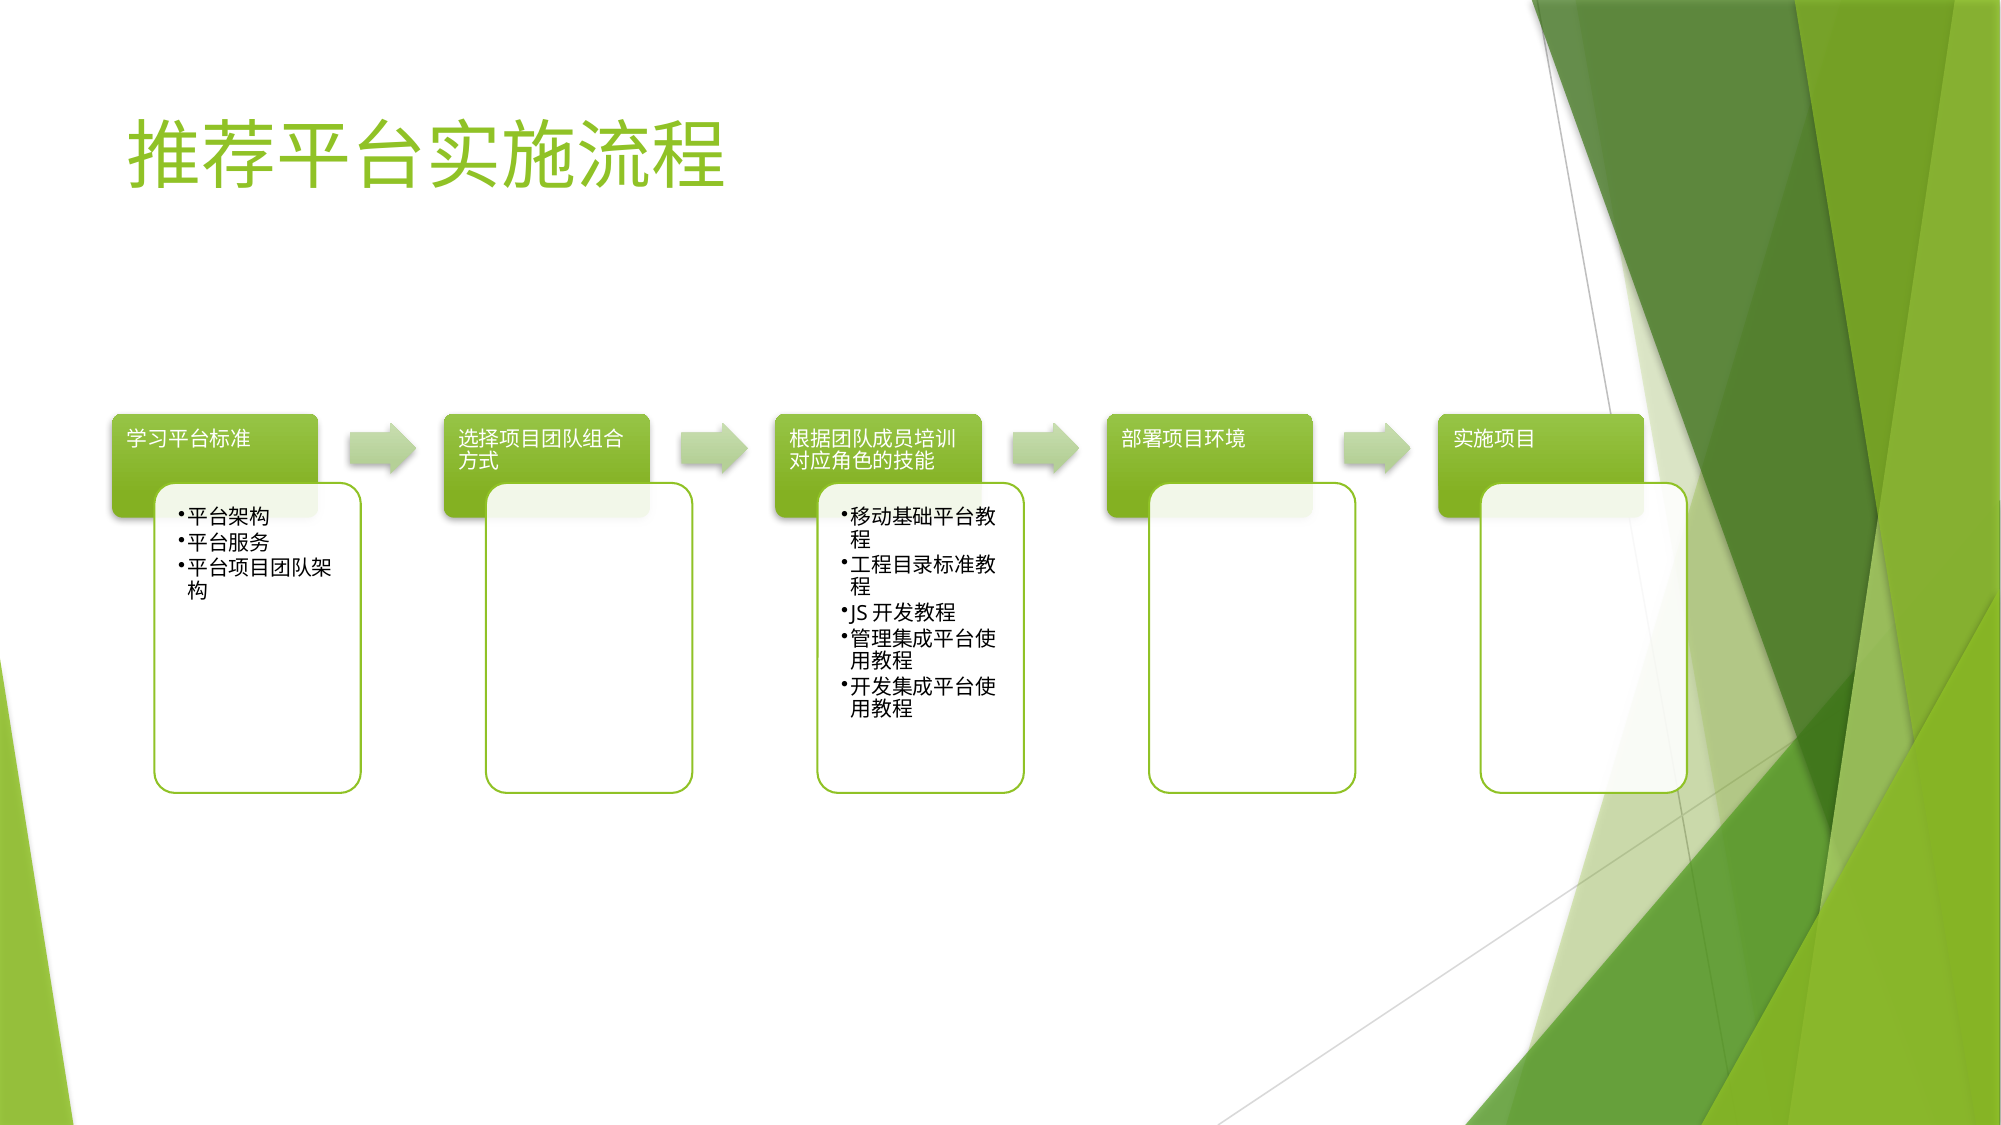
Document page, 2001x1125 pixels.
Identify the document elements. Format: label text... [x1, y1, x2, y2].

title 推荐平台实施流程 [111, 99, 1522, 214]
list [110, 214, 1689, 992]
